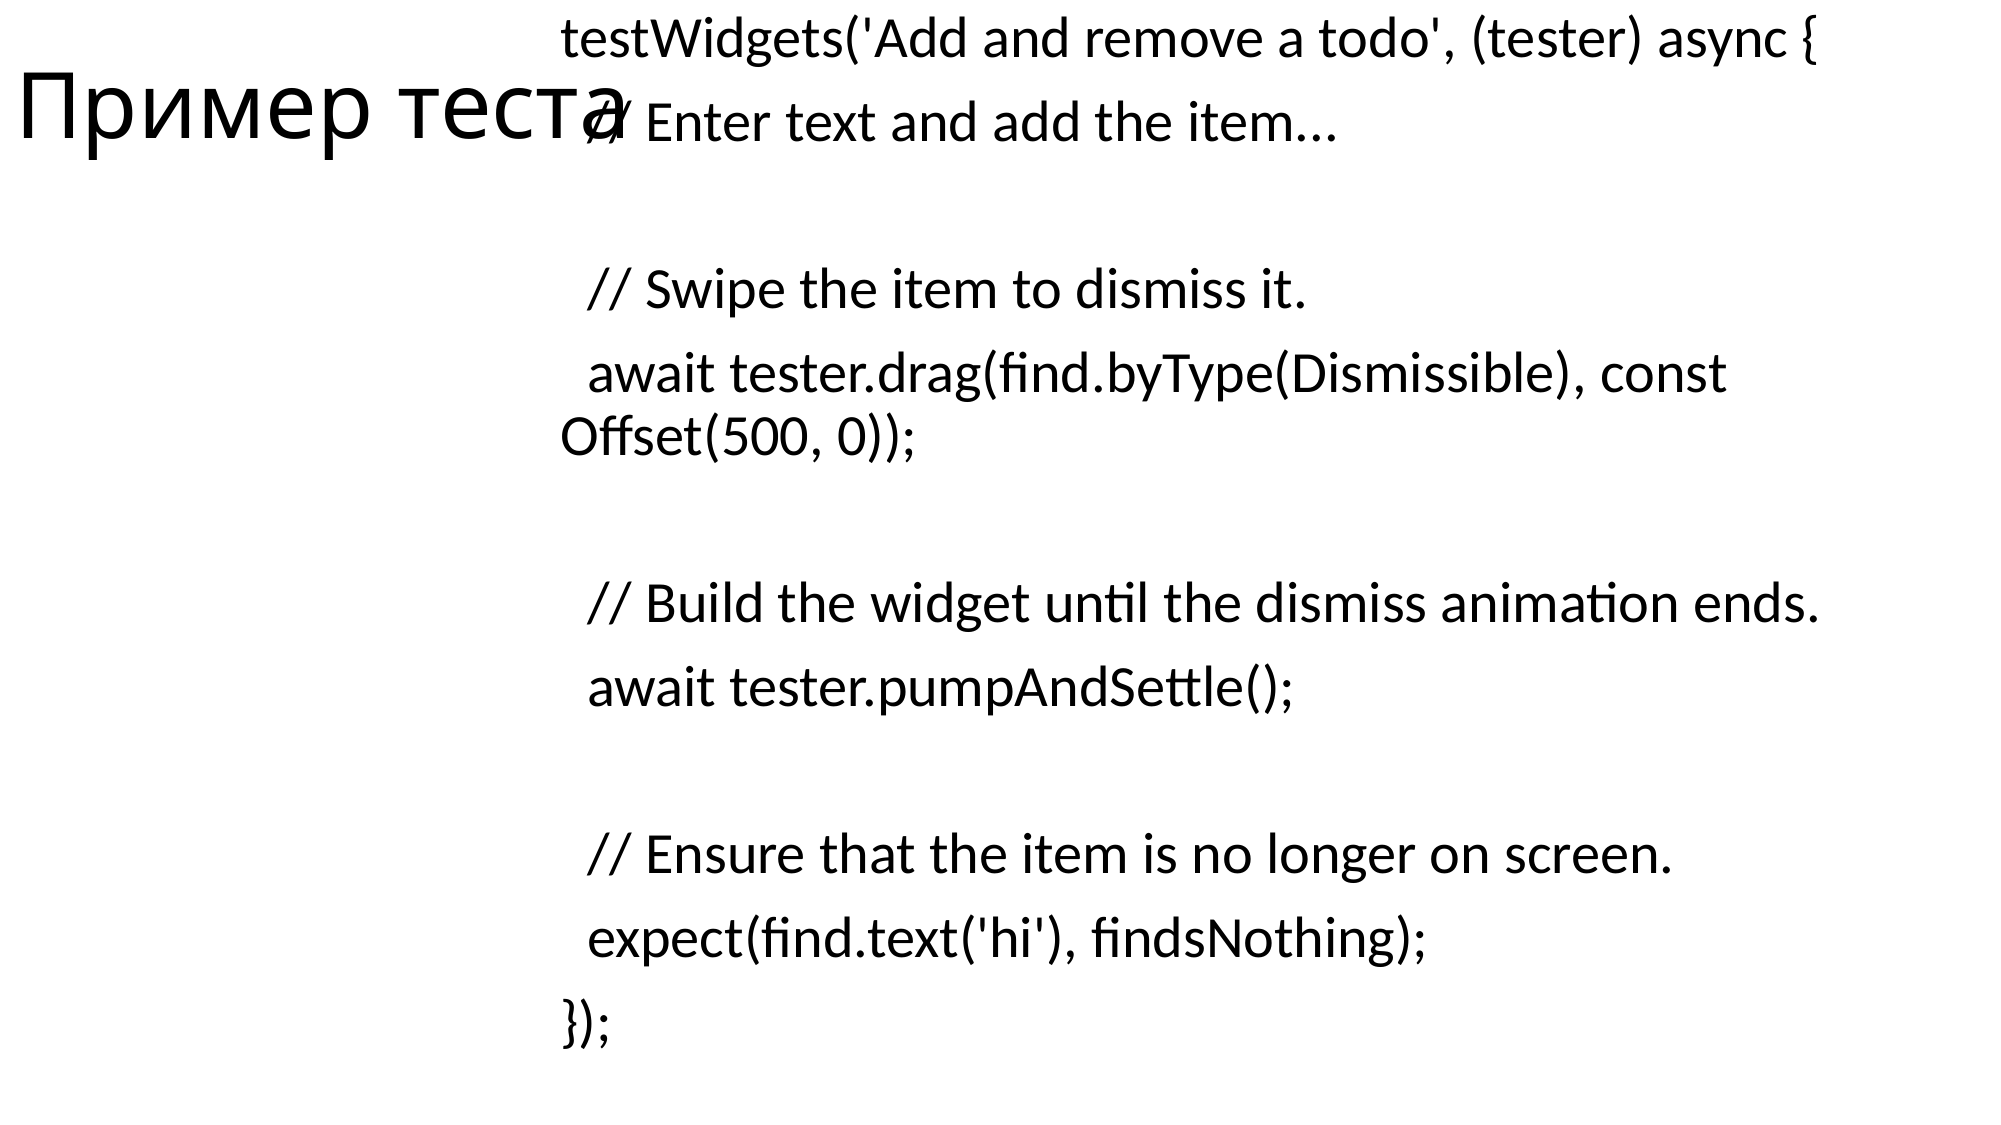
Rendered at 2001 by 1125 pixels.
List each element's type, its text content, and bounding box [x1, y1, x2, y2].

list testWidgets('Add and remove a todo', (tester) async { // Enter text and add the item... // Swipe the item to dismiss it. await tester.drag(find.byType(Dismissible), const Offset(500, 0)); // Build the widget until the dismiss animation ends. await tester.pumpAndSettle(); // Ensure that the item is no longer on screen. expect(find.text('hi'), findsNothing); }); [545, 0, 1987, 1125]
title Пример теста [0, 0, 545, 218]
